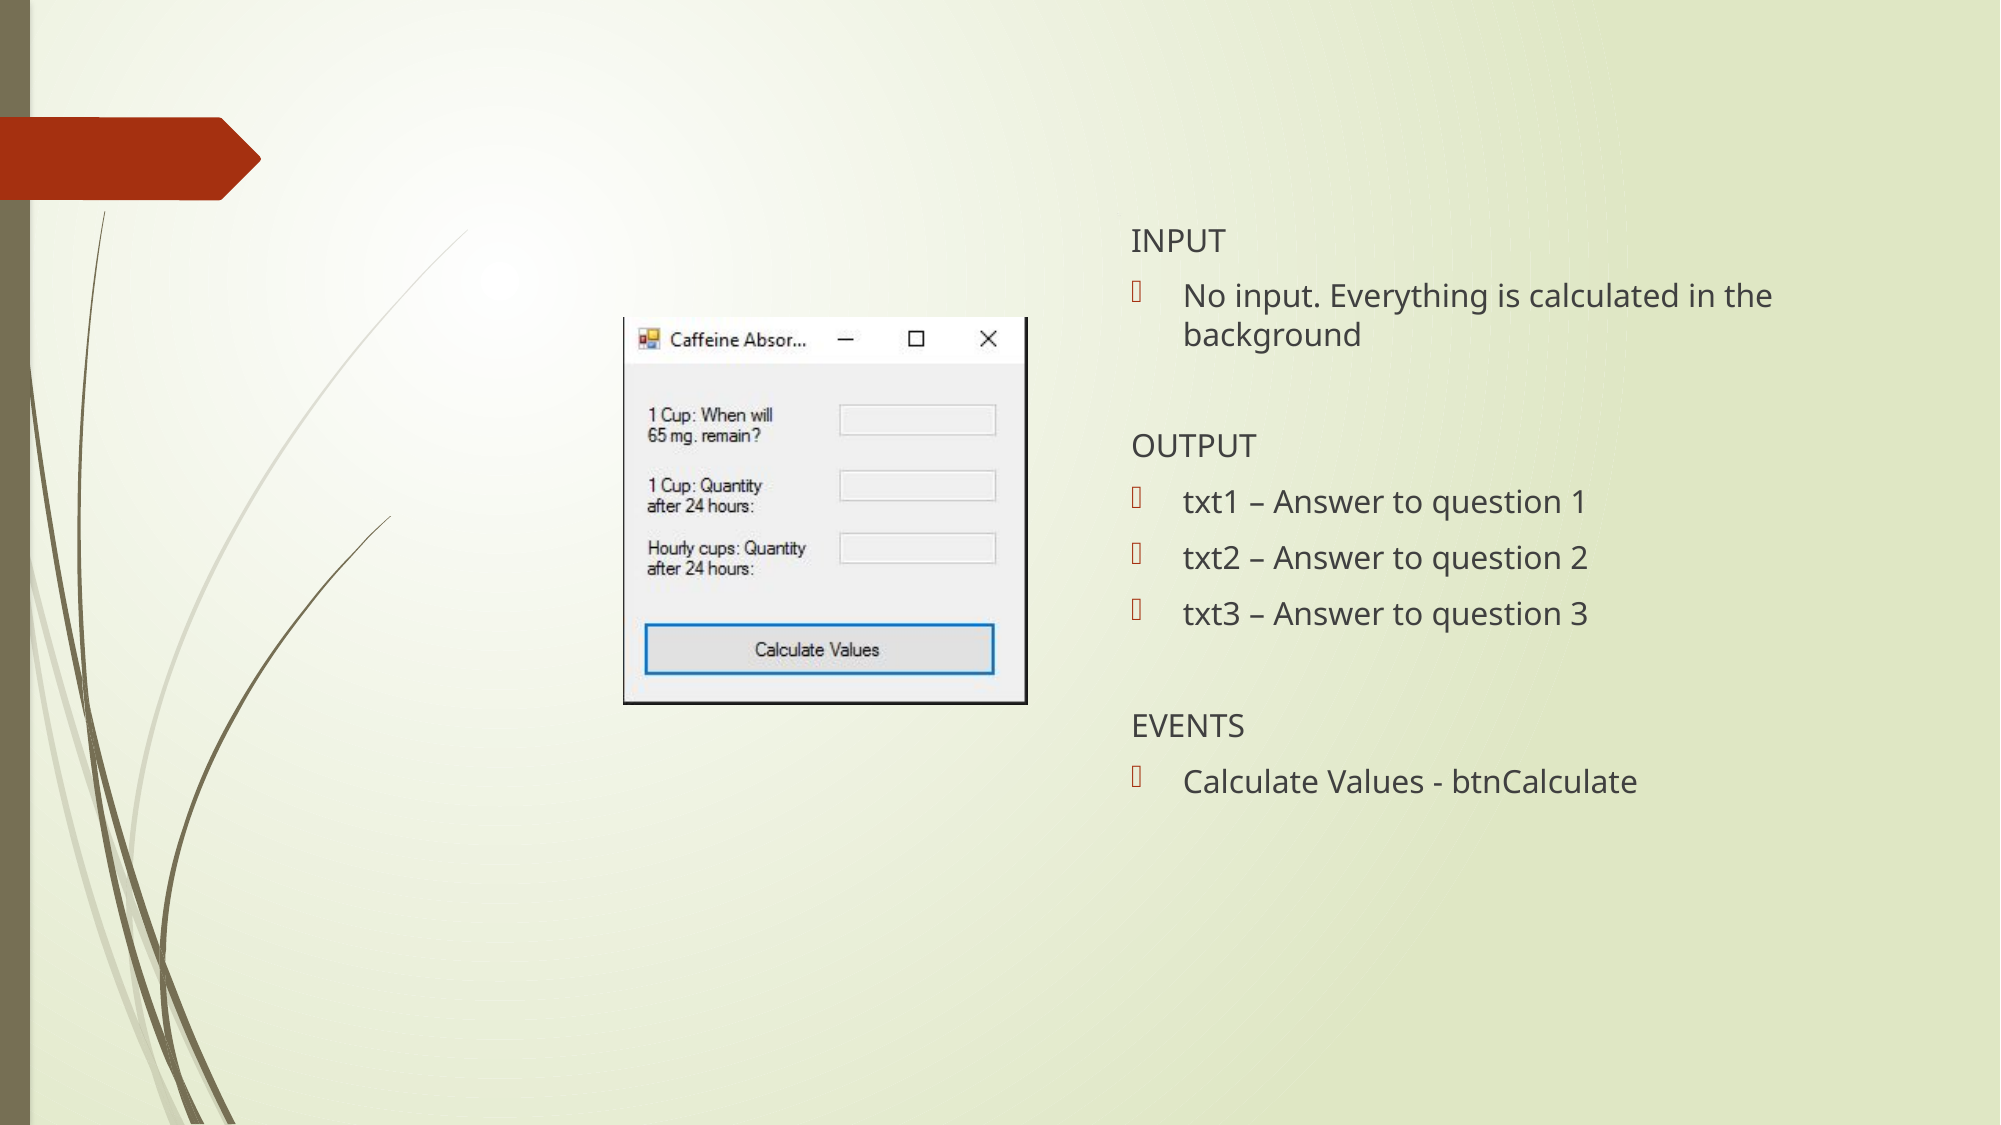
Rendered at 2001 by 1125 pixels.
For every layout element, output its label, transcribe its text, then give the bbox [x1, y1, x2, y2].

picture [623, 316, 1028, 705]
text_box INPUT No input. Everything is calculated in the background OUTPUT txt1 – Answer to question 1 txt2 – Answer to question 2 txt3 – Answer to question 3 EVENTS Calculate Values - btnCalculate [1116, 212, 1898, 809]
